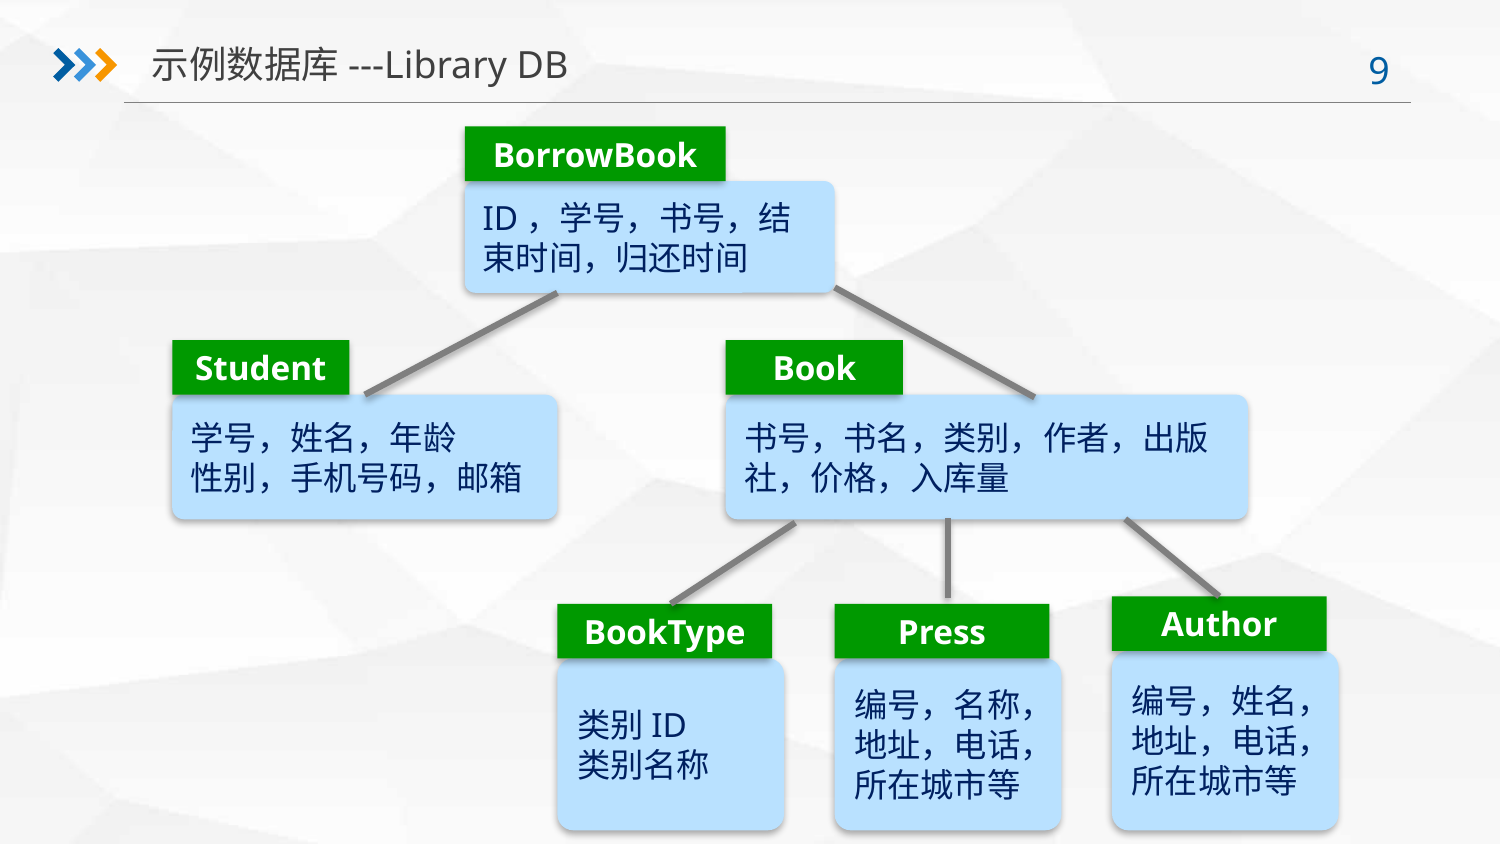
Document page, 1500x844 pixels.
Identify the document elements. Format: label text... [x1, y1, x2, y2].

text_box 书号，书名，类别，作者，出版社，价格，入库量 [725, 394, 1248, 520]
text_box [834, 287, 1035, 398]
text_box 编号，名称，地址，电话，所在城市等 [834, 660, 1062, 831]
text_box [670, 522, 796, 605]
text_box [1124, 518, 1220, 597]
text_box Author [1111, 596, 1327, 651]
text_box BorrowBook [464, 126, 726, 182]
text_box 示例数据库---Library DB [112, 32, 609, 95]
text_box BookType [557, 603, 773, 659]
text_box Student [172, 340, 350, 395]
text_box 类别ID 类别名称 [557, 660, 785, 831]
text_box 编号，姓名，地址，电话，所在城市等 [1111, 653, 1339, 831]
text_box Press [834, 603, 1050, 659]
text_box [364, 292, 558, 395]
text_box Book [725, 340, 829, 395]
picture [0, 0, 1500, 844]
text_box 学号，姓名，年龄 性别，手机号码，邮箱 [172, 394, 558, 520]
text_box ID，学号，书号，结束时间，归还时间 [464, 181, 835, 293]
